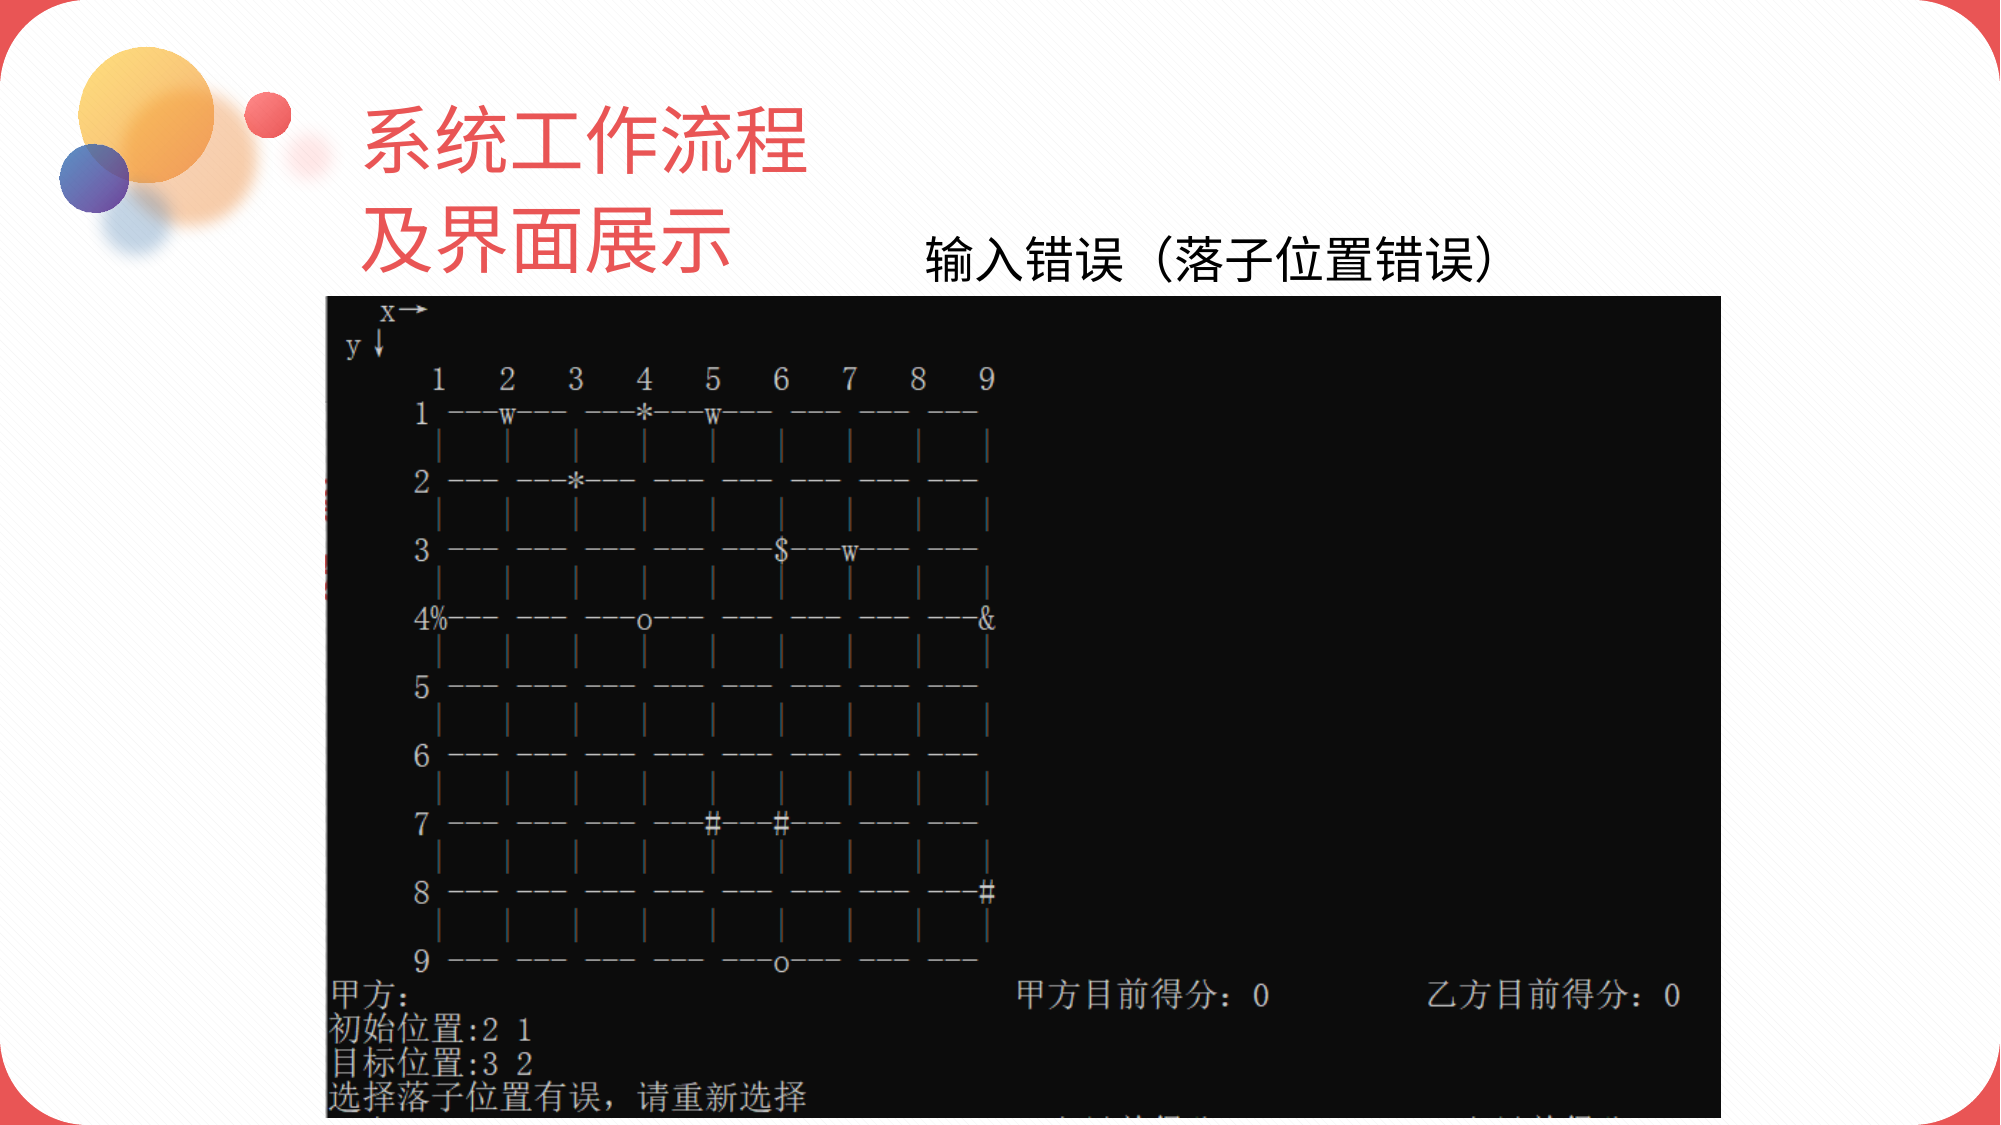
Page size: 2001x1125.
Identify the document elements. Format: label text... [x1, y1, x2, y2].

text_box 系统工作流程 及界面展示 [335, 84, 1343, 207]
text_box 输入错误（落子位置错误） [909, 220, 1540, 296]
picture [325, 296, 1721, 1118]
